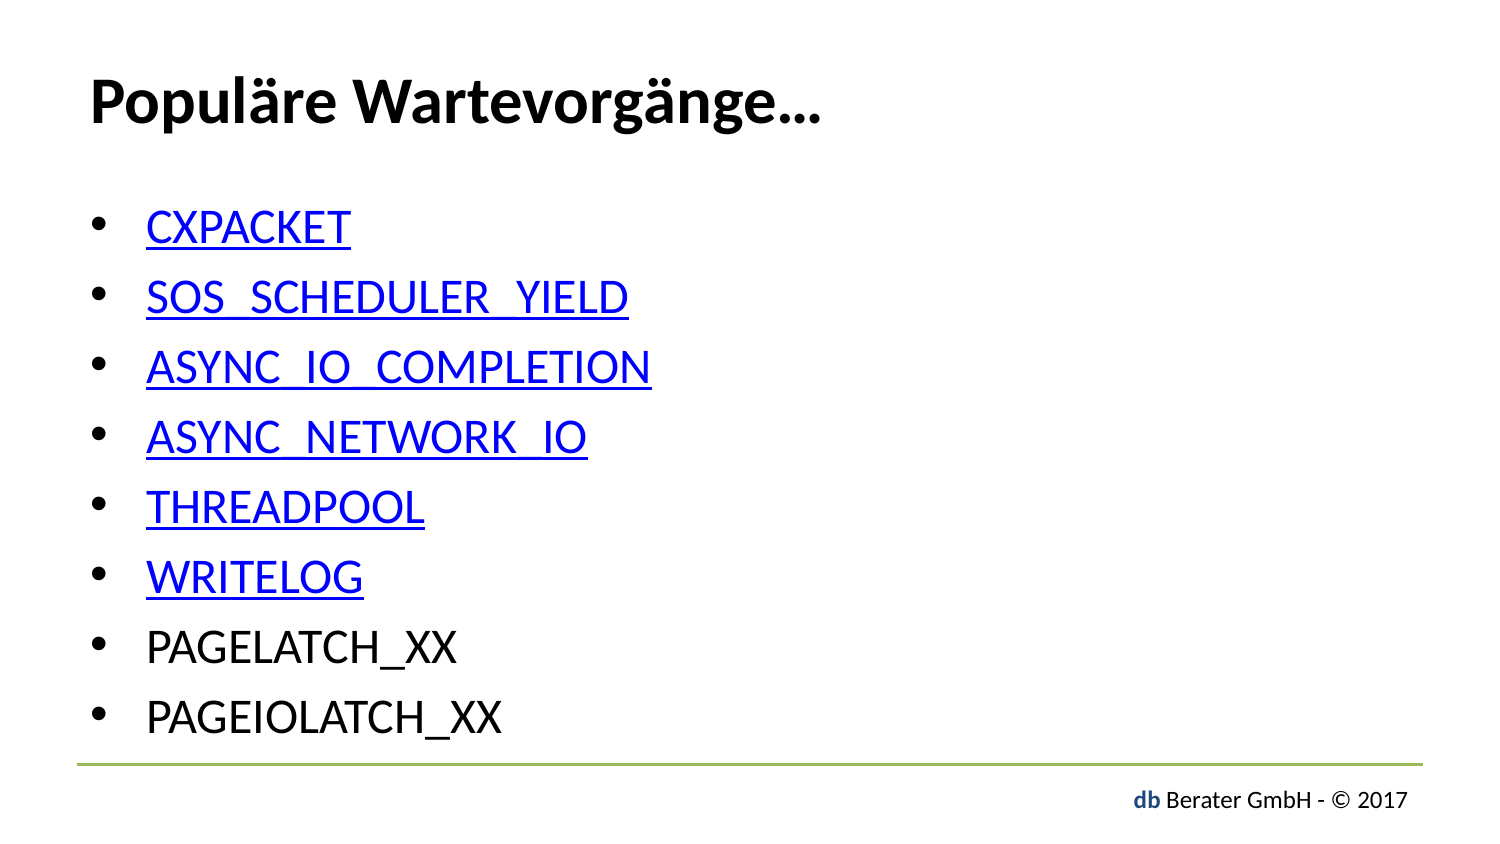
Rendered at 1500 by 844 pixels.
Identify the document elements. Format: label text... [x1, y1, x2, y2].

title Populäre Wartevorgänge… [75, 32, 1424, 162]
list CXPACKET SOS_SCHEDULER_YIELD ASYNC_IO_COMPLETION ASYNC_NETWORK_IO THREADPOOL WRITELOG PAGELATCH_XX PAGEIOLATCH_XX [75, 185, 1425, 753]
